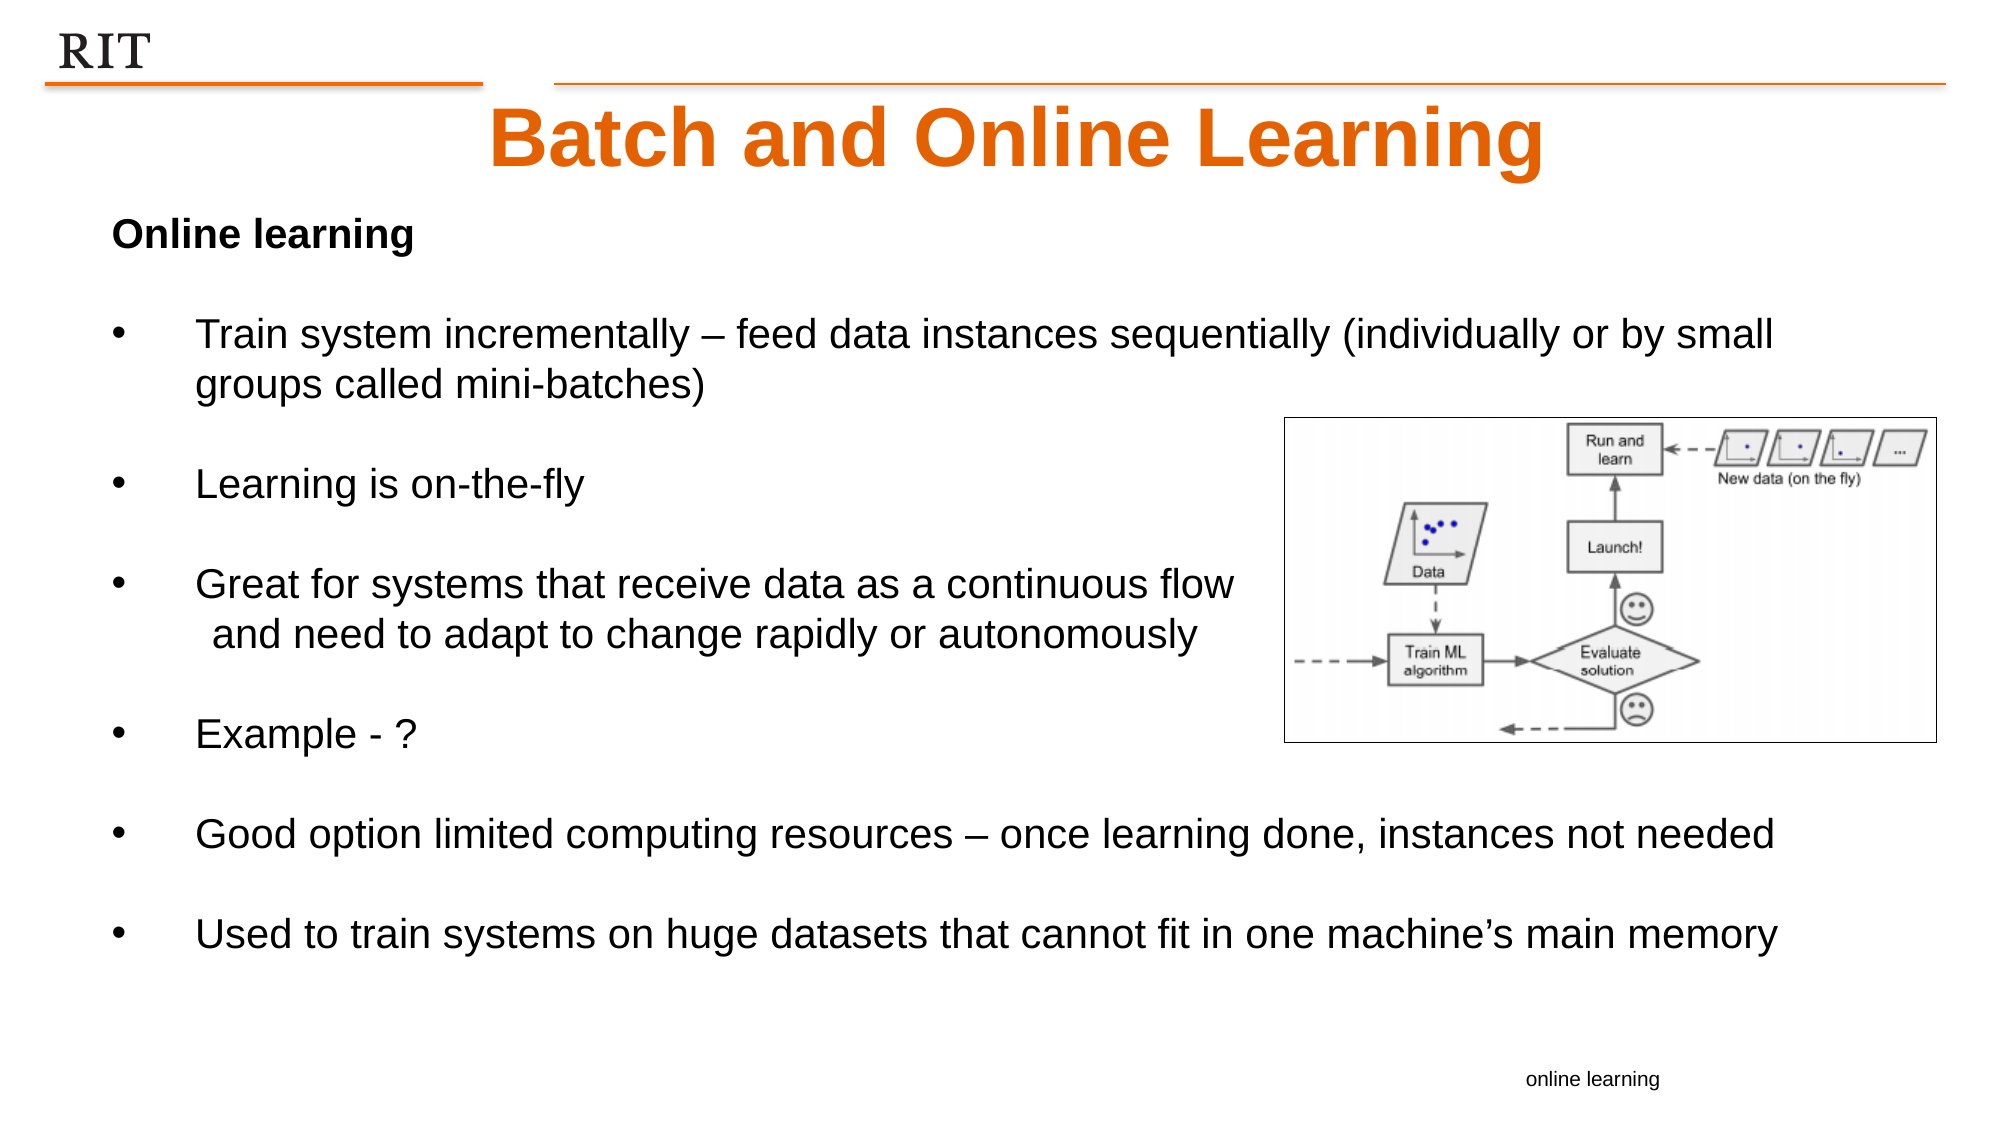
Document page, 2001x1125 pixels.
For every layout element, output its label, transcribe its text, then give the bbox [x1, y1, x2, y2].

picture [1283, 417, 1937, 743]
text_box online learning [1511, 1057, 1684, 1098]
title Batch and Online Learning [117, 91, 1918, 175]
text_box Online learning Train system incrementally – feed data instances sequentially (individually or by small groups called mini-batches) Learning is on-the-fly Great for systems that receive data as a continuous flow and need to adapt to change rapidly or autonomously Example - ? Good option limited computing resources – once learning done, instances not needed Used to train systems on huge datasets that cannot fit in one machine’s main memory [75, 186, 1926, 1026]
